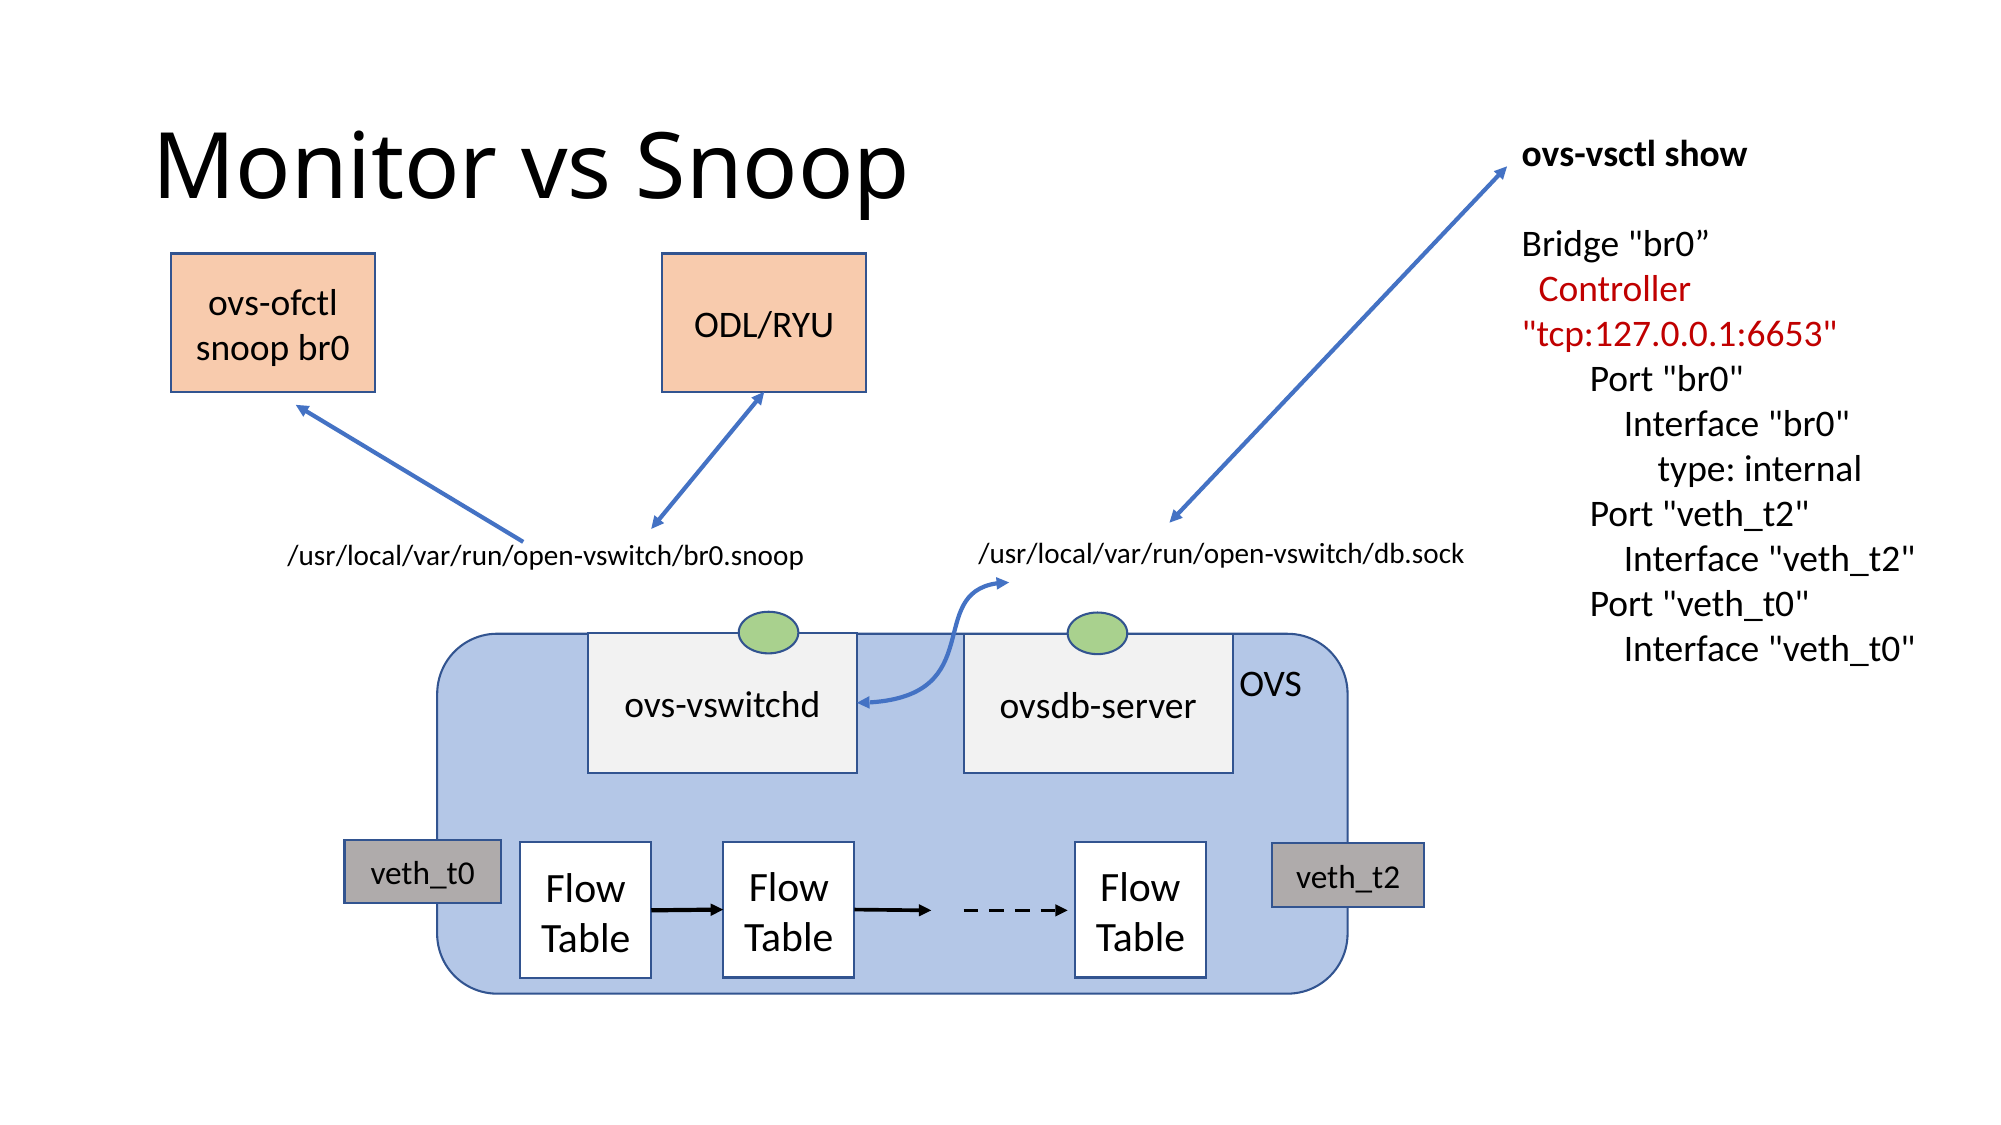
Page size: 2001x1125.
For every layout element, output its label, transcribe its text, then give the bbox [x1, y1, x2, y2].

text_box ovs-vsctl show Bridge "br0” Controller "tcp:127.0.0.1:6653" Port "br0" Interface "br0" type: internal Port "veth_t2" Interface "veth_t2" Port "veth_t0" Interface "veth_t0" [1506, 121, 1960, 677]
text_box /usr/local/var/run/open‐vswitch/db.sock [963, 527, 1507, 577]
text_box Flow Table [722, 841, 855, 979]
text_box /usr/local/var/run/open‐vswitch/br0.snoop [272, 528, 841, 579]
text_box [1169, 166, 1508, 523]
text_box [737, 610, 800, 655]
text_box OVS [436, 632, 1349, 995]
text_box ovs-ofctl snoop br0 [170, 252, 376, 393]
text_box ovsdb-server [963, 633, 1234, 774]
text_box veth_t0 [343, 839, 502, 904]
text_box Flow Table [519, 841, 652, 979]
text_box Flow Table [1074, 841, 1207, 979]
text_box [651, 391, 765, 529]
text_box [295, 404, 524, 542]
text_box veth_t2 [1271, 842, 1425, 908]
title Monitor vs Snoop [137, 59, 1863, 278]
text_box ovs-vswitchd [587, 632, 858, 774]
text_box [1066, 611, 1129, 656]
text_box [856, 582, 1010, 703]
text_box ODL/RYU [661, 252, 867, 393]
